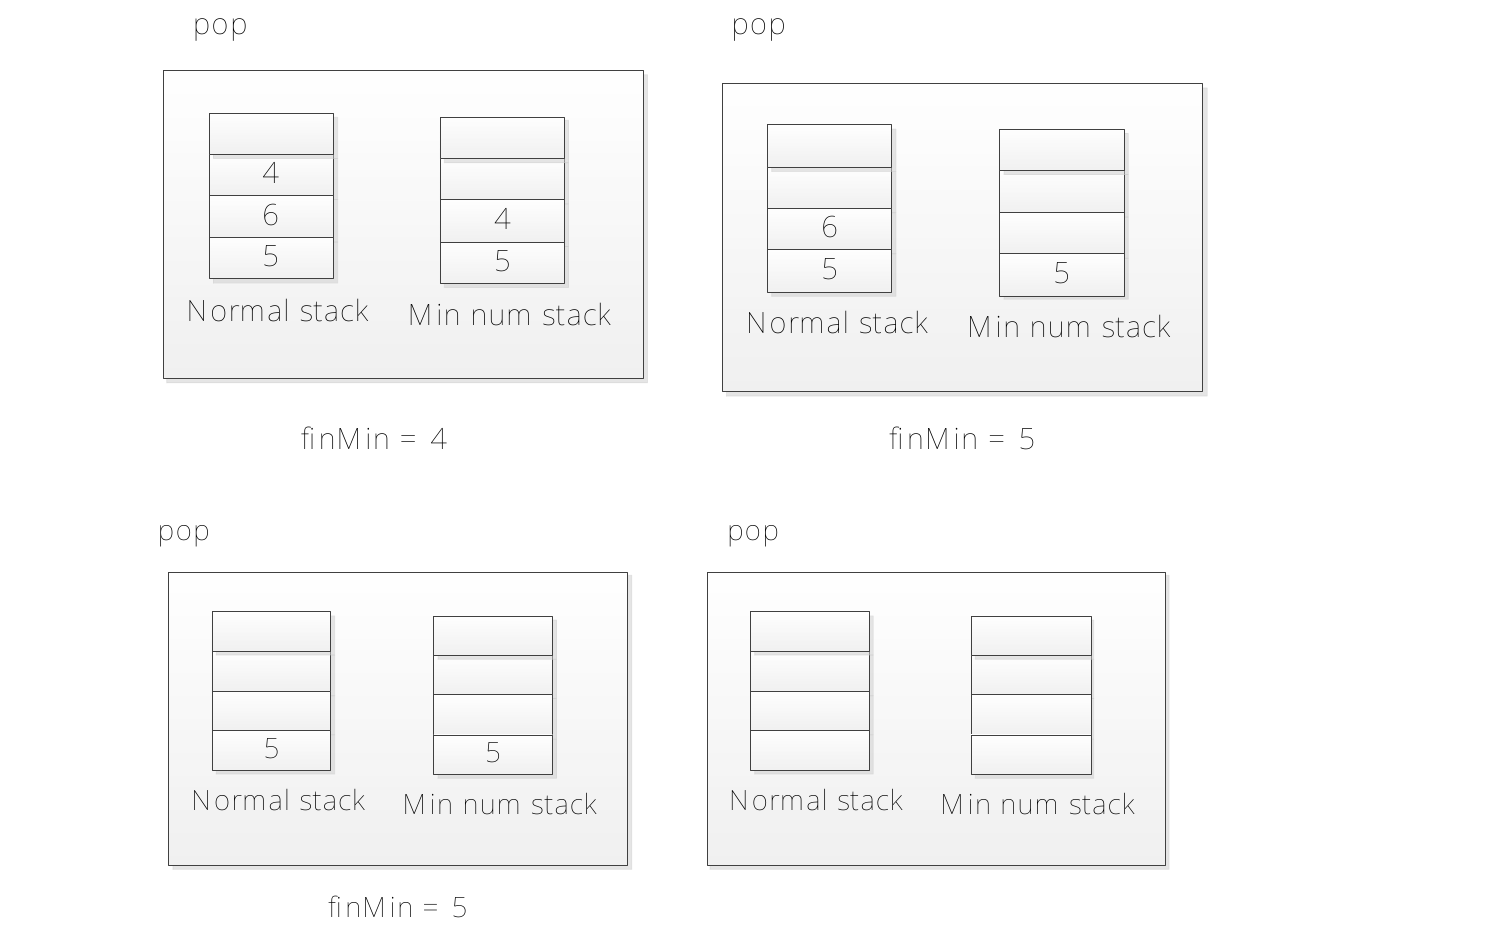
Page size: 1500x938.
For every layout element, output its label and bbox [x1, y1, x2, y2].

picture [154, 507, 1174, 934]
picture [159, 0, 1211, 467]
